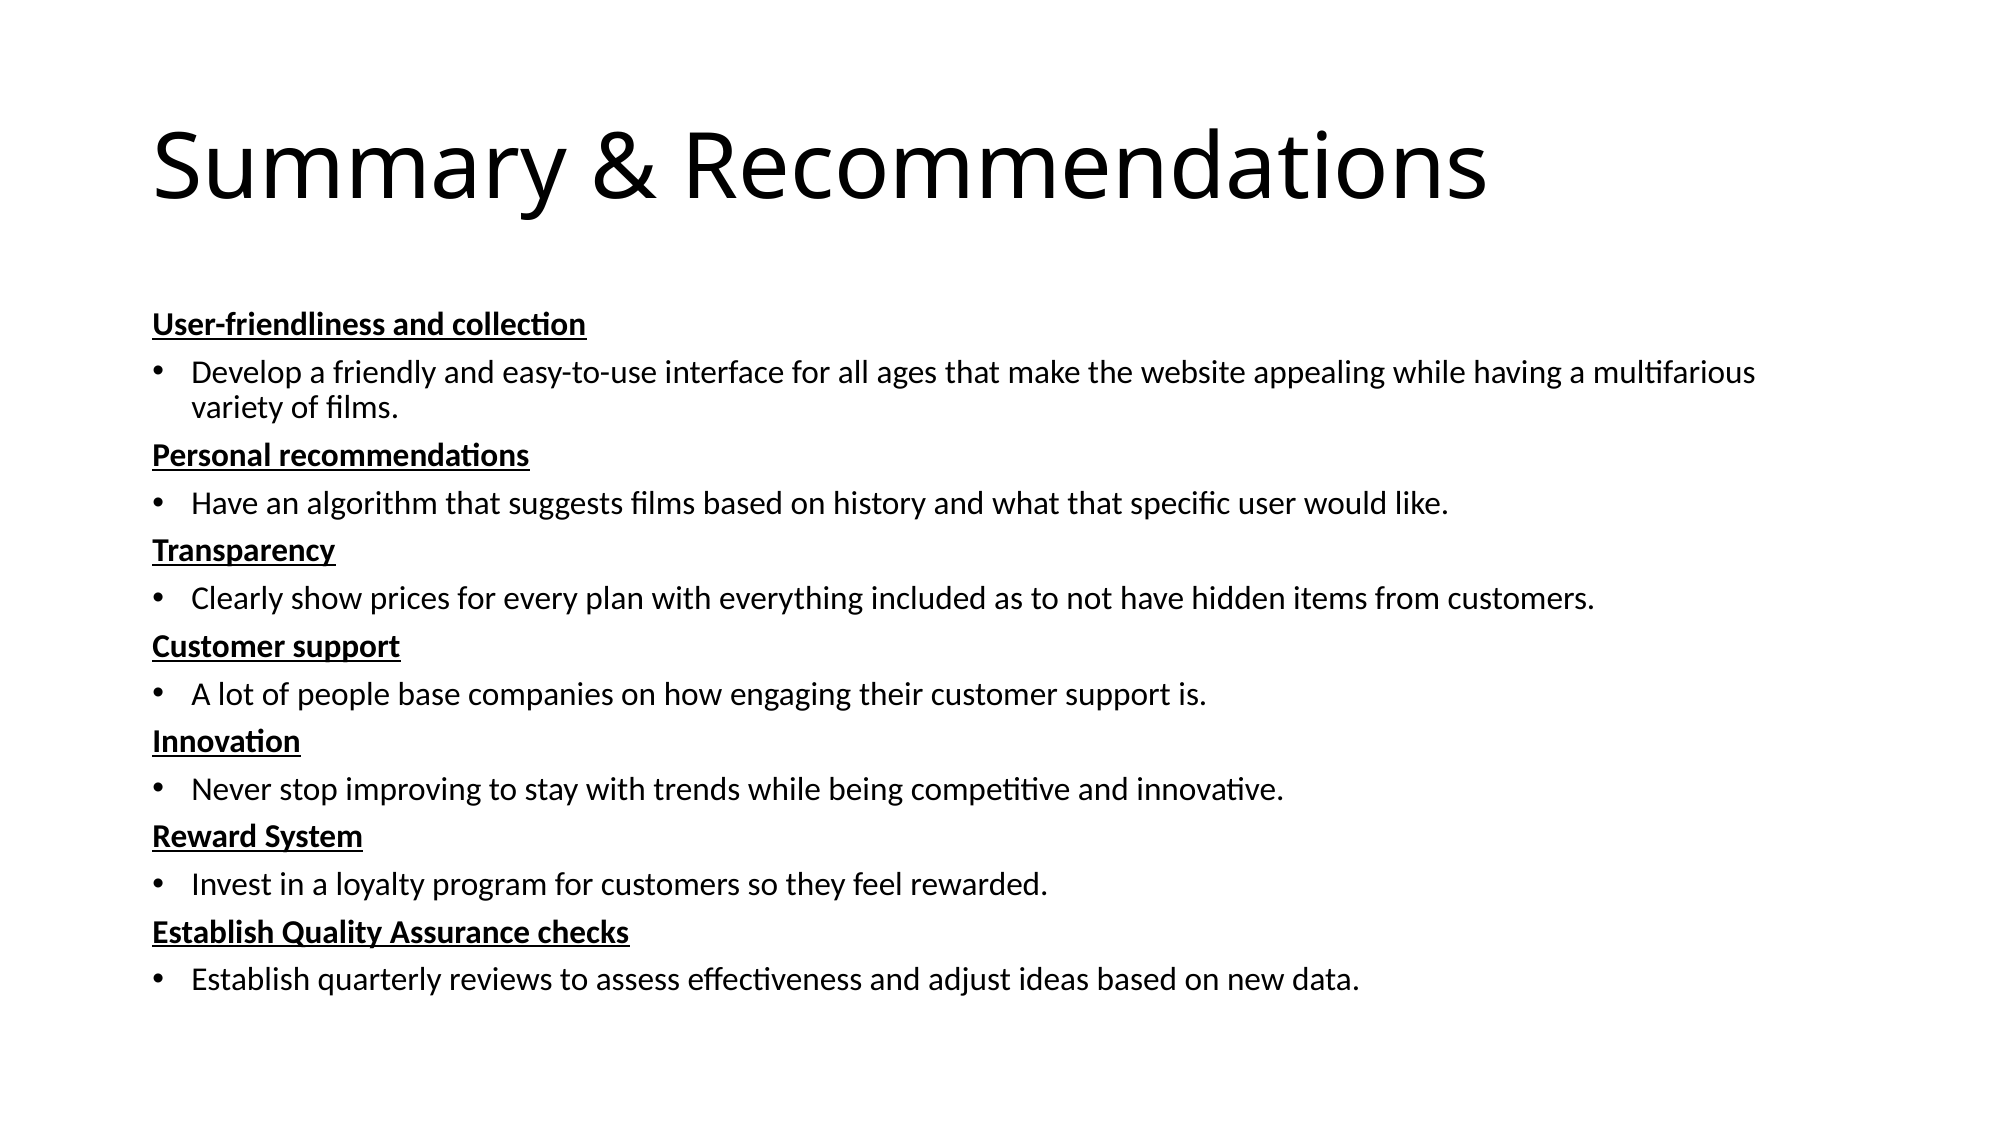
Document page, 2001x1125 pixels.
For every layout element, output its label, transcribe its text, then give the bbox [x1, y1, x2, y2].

list User-friendliness and collection Develop a friendly and easy-to-use interface for all ages that make the website appealing while having a multifarious variety of films. Personal recommendations Have an algorithm that suggests films based on history and what that specific user would like. Transparency Clearly show prices for every plan with everything included as to not have hidden items from customers. Customer support A lot of people base companies on how engaging their customer support is. Innovation Never stop improving to stay with trends while being competitive and innovative. Reward System Invest in a loyalty program for customers so they feel rewarded. Establish Quality Assurance checks Establish quarterly reviews to assess effectiveness and adjust ideas based on new data. [137, 299, 1863, 1014]
title Summary & Recommendations [137, 59, 1863, 278]
